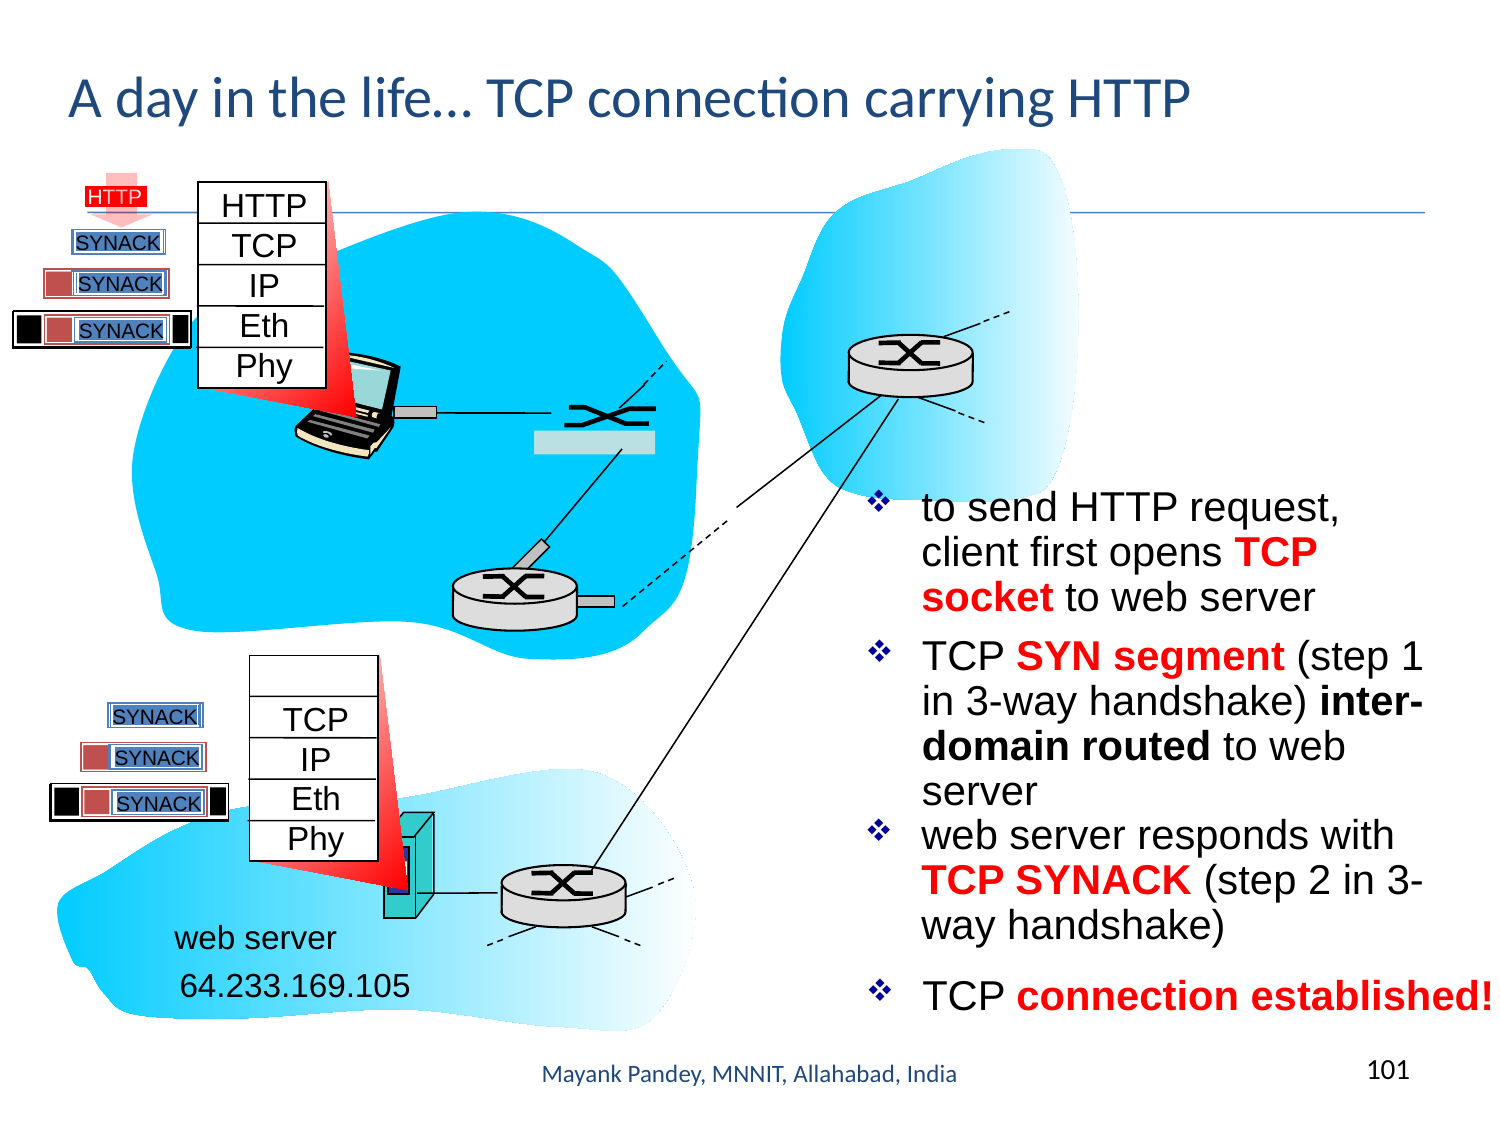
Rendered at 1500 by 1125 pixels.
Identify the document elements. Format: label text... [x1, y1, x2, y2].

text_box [501, 864, 626, 928]
text_box [780, 188, 1079, 478]
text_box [247, 650, 408, 891]
footer Mayank Pandey, MNNIT, Allahabad, India [512, 1042, 988, 1103]
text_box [195, 177, 357, 418]
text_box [293, 350, 401, 460]
text_box 64.233.169.105 [164, 957, 426, 1012]
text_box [591, 926, 641, 946]
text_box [452, 551, 616, 631]
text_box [848, 334, 974, 398]
title A day in the life… TCP connection carrying HTTP [52, 0, 1425, 188]
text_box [943, 311, 1010, 337]
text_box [622, 394, 882, 607]
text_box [50, 782, 229, 824]
text_box TCP SYN segment (step 1 in 3-way handshake) inter-domain routed to web server [850, 627, 1471, 790]
text_box [405, 406, 437, 419]
text_box web server responds with TCP SYNACK (step 2 in 3-way handshake) [850, 806, 1472, 969]
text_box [625, 878, 675, 898]
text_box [72, 172, 158, 219]
text_box [468, 615, 662, 660]
text_box [131, 211, 697, 633]
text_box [13, 221, 192, 351]
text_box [486, 926, 536, 946]
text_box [49, 695, 228, 783]
text_box TCP connection established! [851, 966, 1500, 1055]
text_box [57, 769, 696, 1031]
slide_number 101 [1312, 1042, 1425, 1103]
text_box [383, 812, 435, 919]
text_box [533, 403, 617, 455]
text_box web server [159, 909, 353, 964]
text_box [918, 397, 985, 423]
text_box to send HTTP request, client first opens TCP socket to web server [850, 478, 1415, 627]
